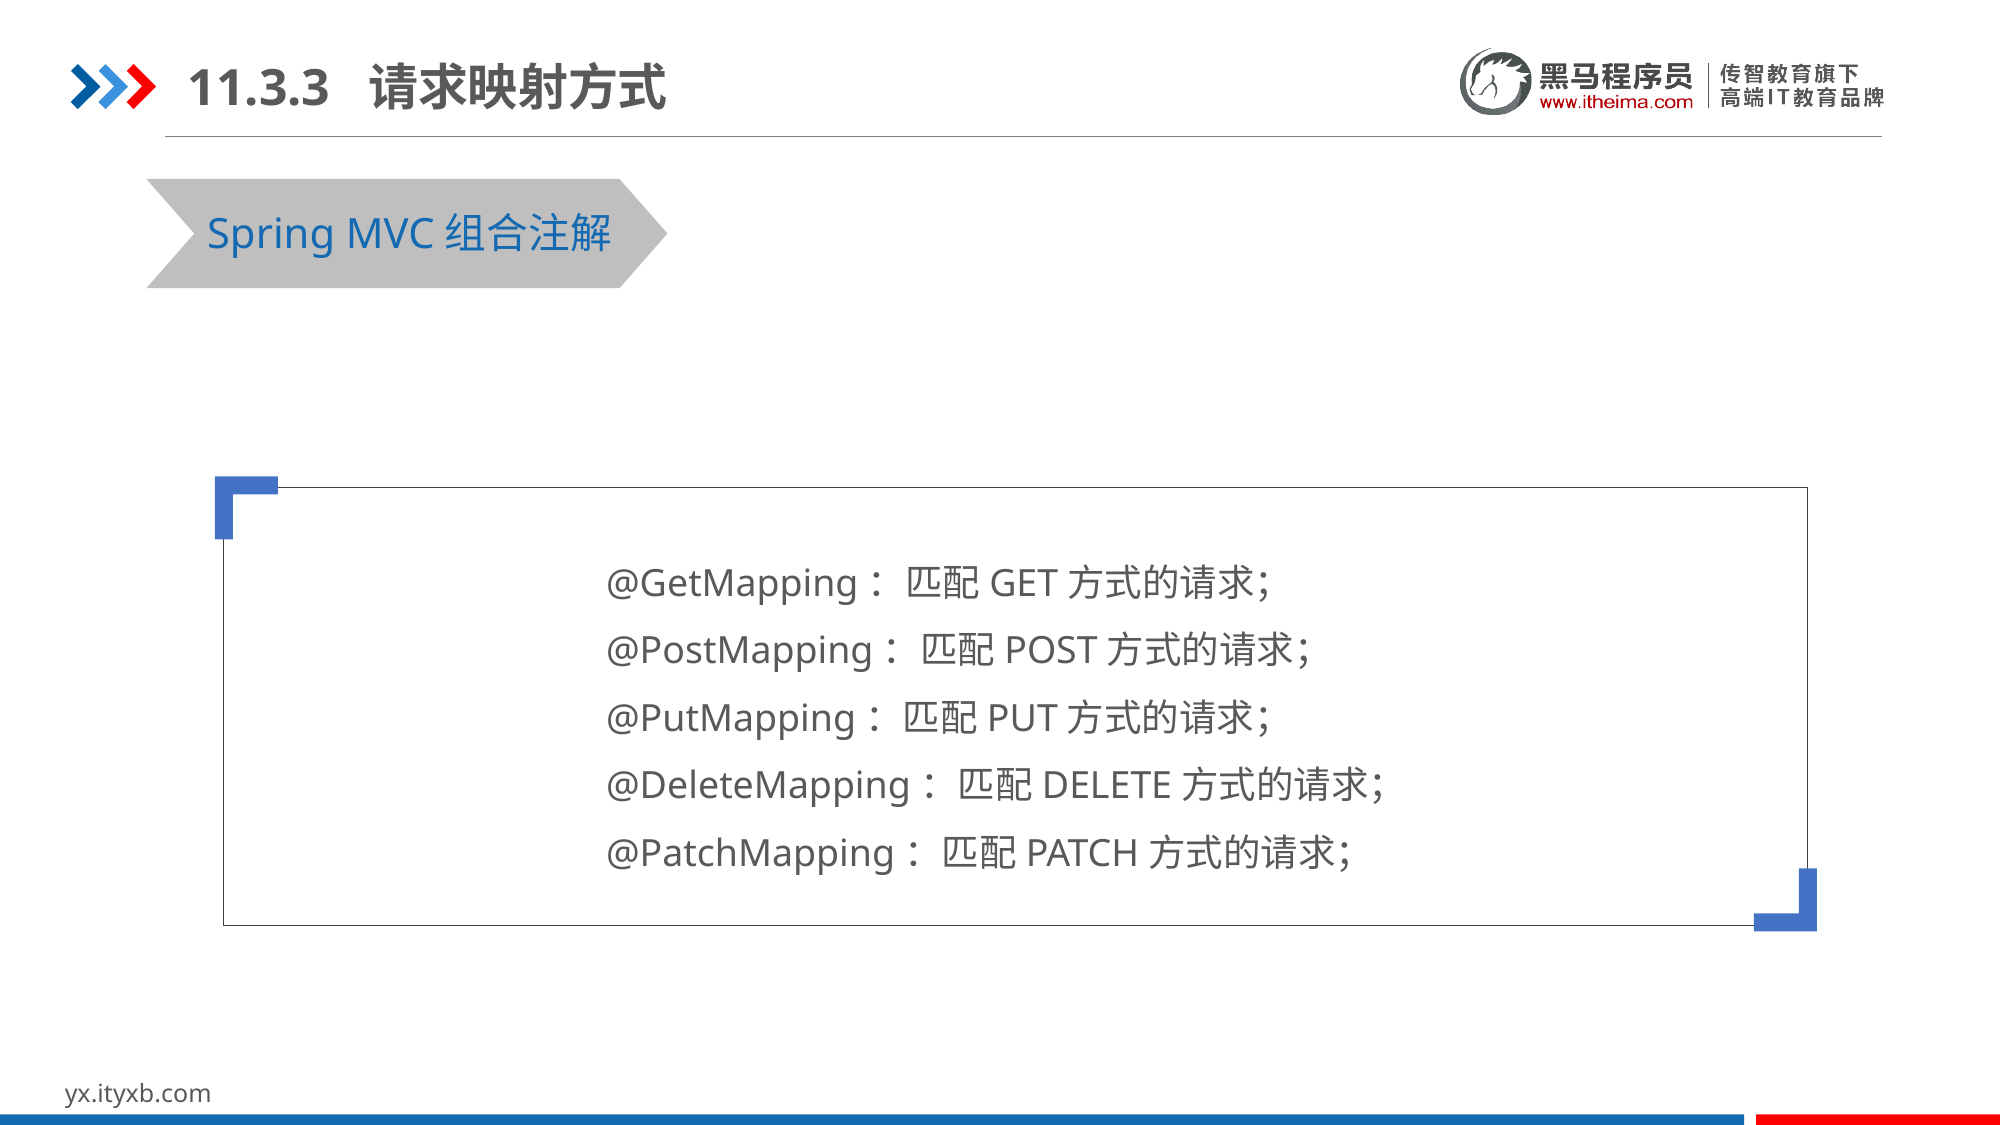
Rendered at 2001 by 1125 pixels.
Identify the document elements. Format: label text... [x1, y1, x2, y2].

text_box [1753, 867, 1818, 932]
text_box 11.3.3 请求映射方式 [187, 43, 732, 127]
picture [1460, 48, 1887, 115]
text_box [222, 486, 1809, 926]
text_box [214, 475, 279, 540]
text_box Spring MVC组合注解 [192, 199, 632, 265]
text_box [146, 178, 668, 289]
